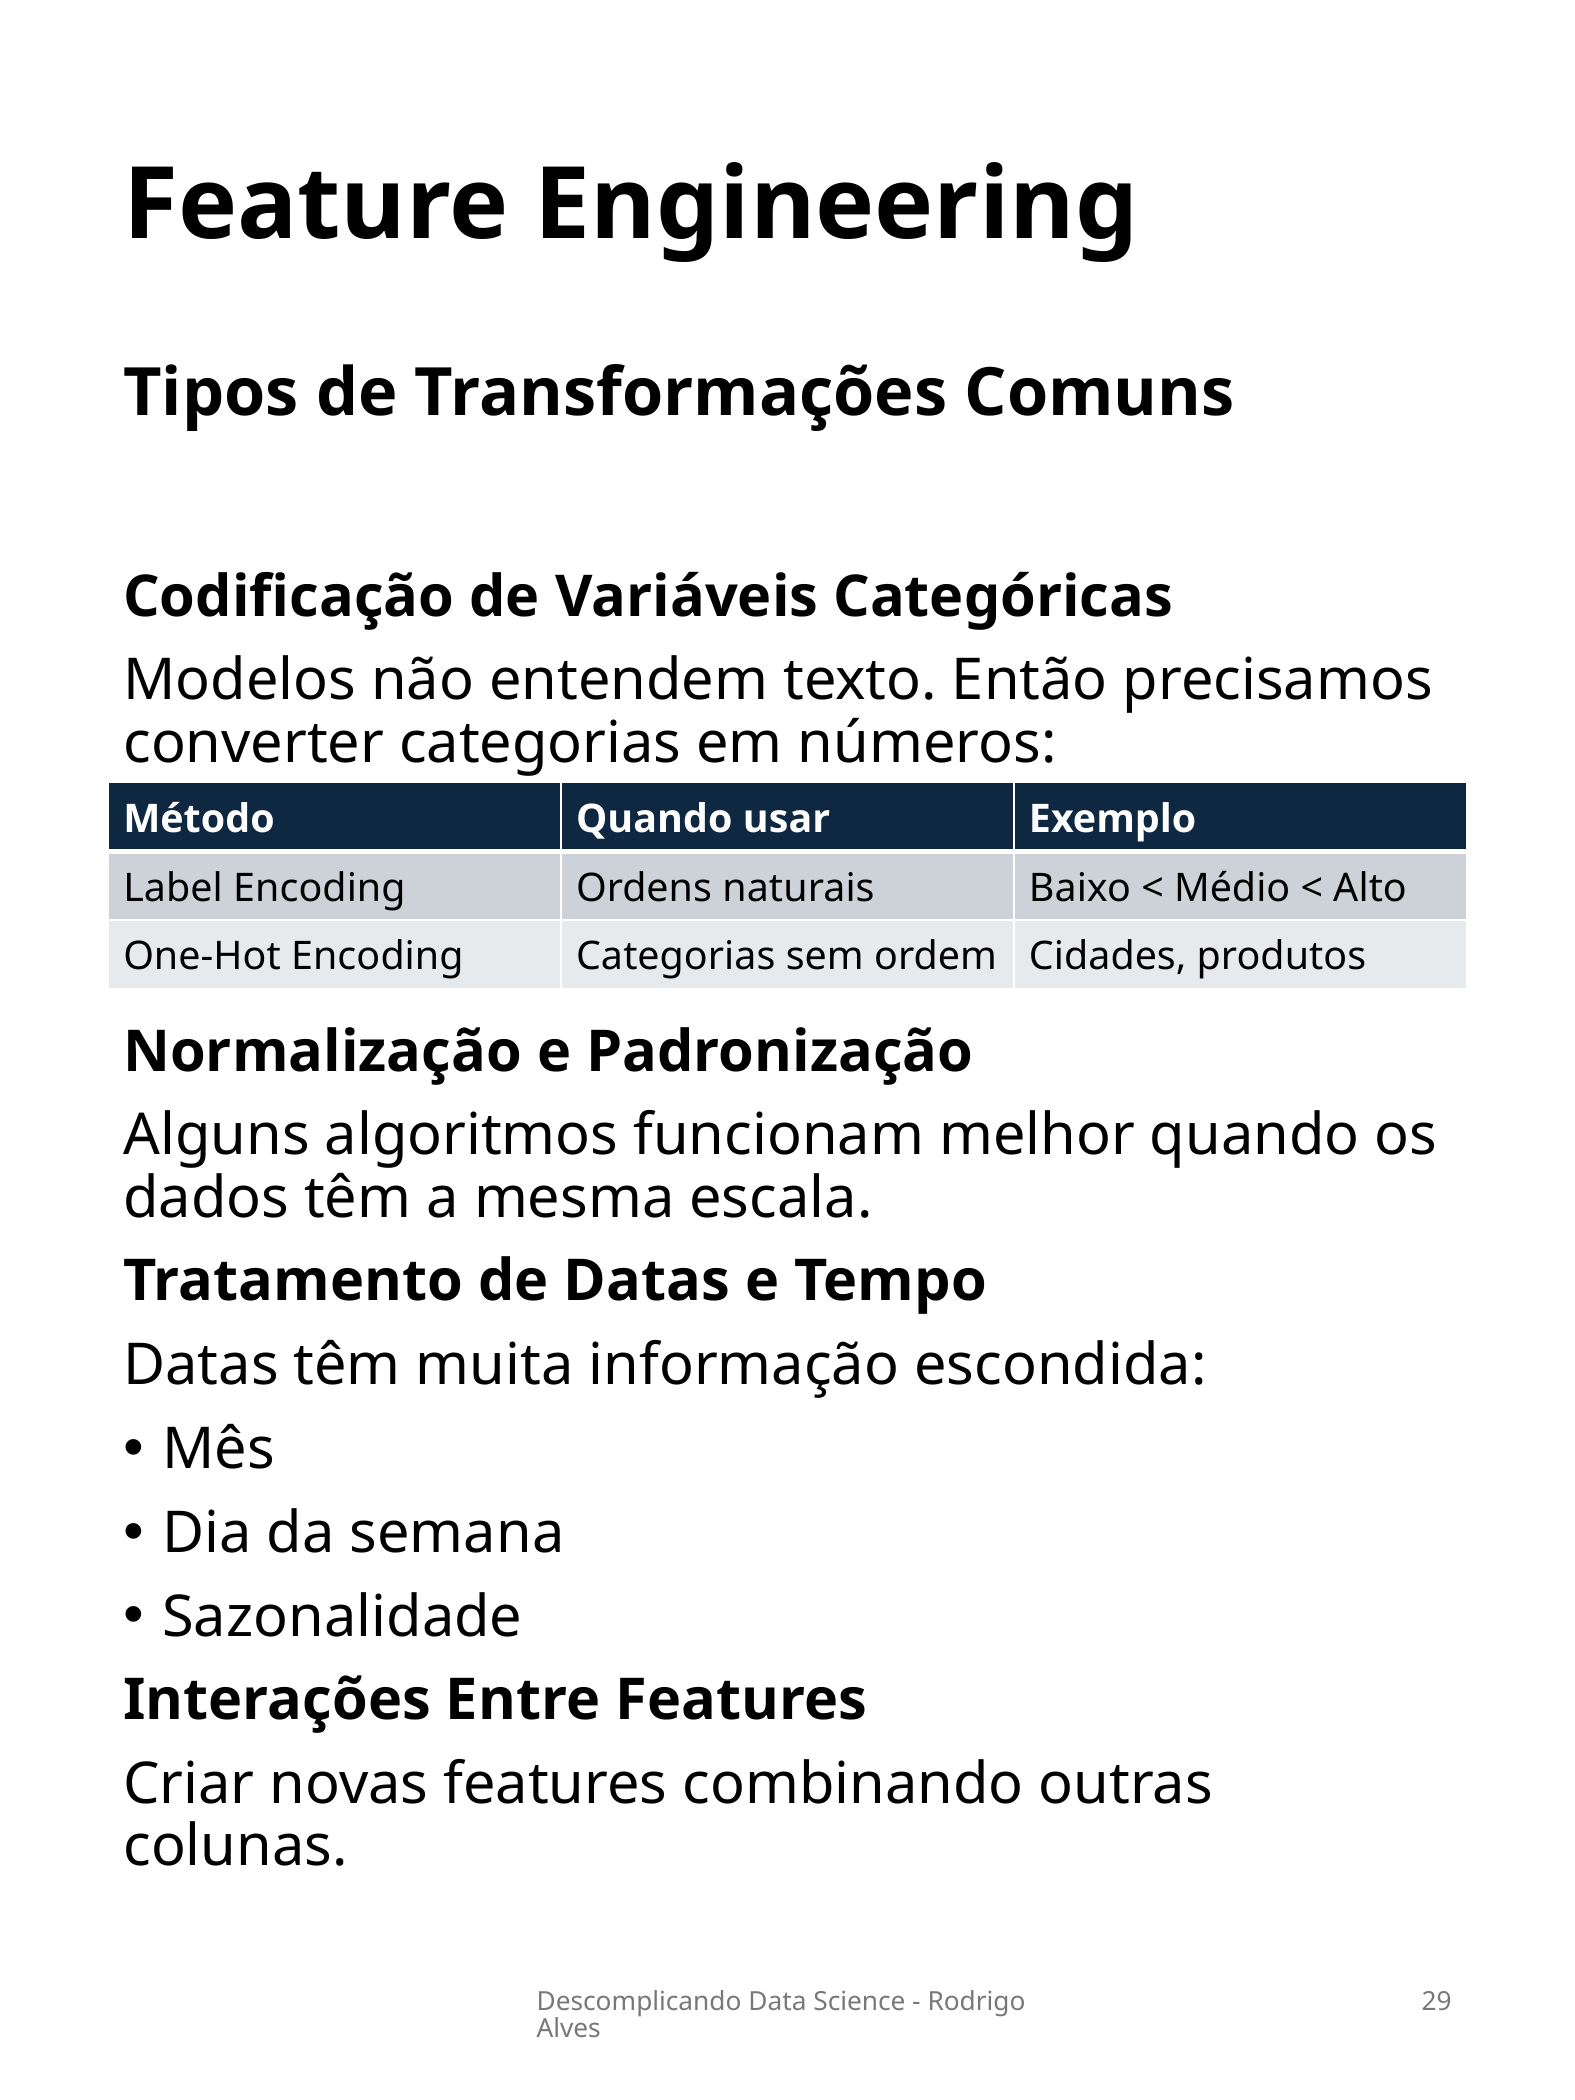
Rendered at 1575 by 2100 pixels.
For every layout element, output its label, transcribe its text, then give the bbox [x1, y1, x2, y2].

table_cell Categorias sem ordem [562, 921, 1013, 988]
list Codificação de Variáveis Categóricas Modelos não entendem texto. Então precisamos converter categorias em números: Normalização e Padronização Alguns algoritmos funcionam melhor quando os dados têm a mesma escala. Tratamento de Datas e Tempo Datas têm muita informação escondida: Mês Dia da semana Sazonalidade Interações Entre Features Criar novas features combinando outras colunas. [108, 990, 1467, 1892]
slide_number 29 [1112, 1946, 1467, 2059]
table_cell Label Encoding [109, 854, 560, 919]
table_header Quando usar [562, 783, 1013, 849]
footer Descomplicando Data Science - Rodrigo Alves [521, 1946, 1054, 2059]
table_cell Cidades, produtos [1015, 921, 1466, 988]
text_box Tipos de Transformações Comuns [108, 299, 1467, 489]
table_cell Baixo < Médio < Alto [1015, 854, 1466, 919]
table_cell One-Hot Encoding [109, 921, 560, 988]
table_cell Ordens naturais [562, 854, 1013, 919]
list Codificação de Variáveis Categóricas Modelos não entendem texto. Então precisamos converter categorias em números: Normalização e Padronização Alguns algoritmos funcionam melhor quando os dados têm a mesma escala. Tratamento de Datas e Tempo Datas têm muita informação escondida: Mês Dia da semana Sazonalidade Interações Entre Features Criar novas features combinando outras colunas. [108, 559, 1467, 782]
table_header Exemplo [1015, 783, 1466, 849]
table_header Método [109, 783, 560, 849]
title Feature Engineering [108, 111, 1467, 299]
